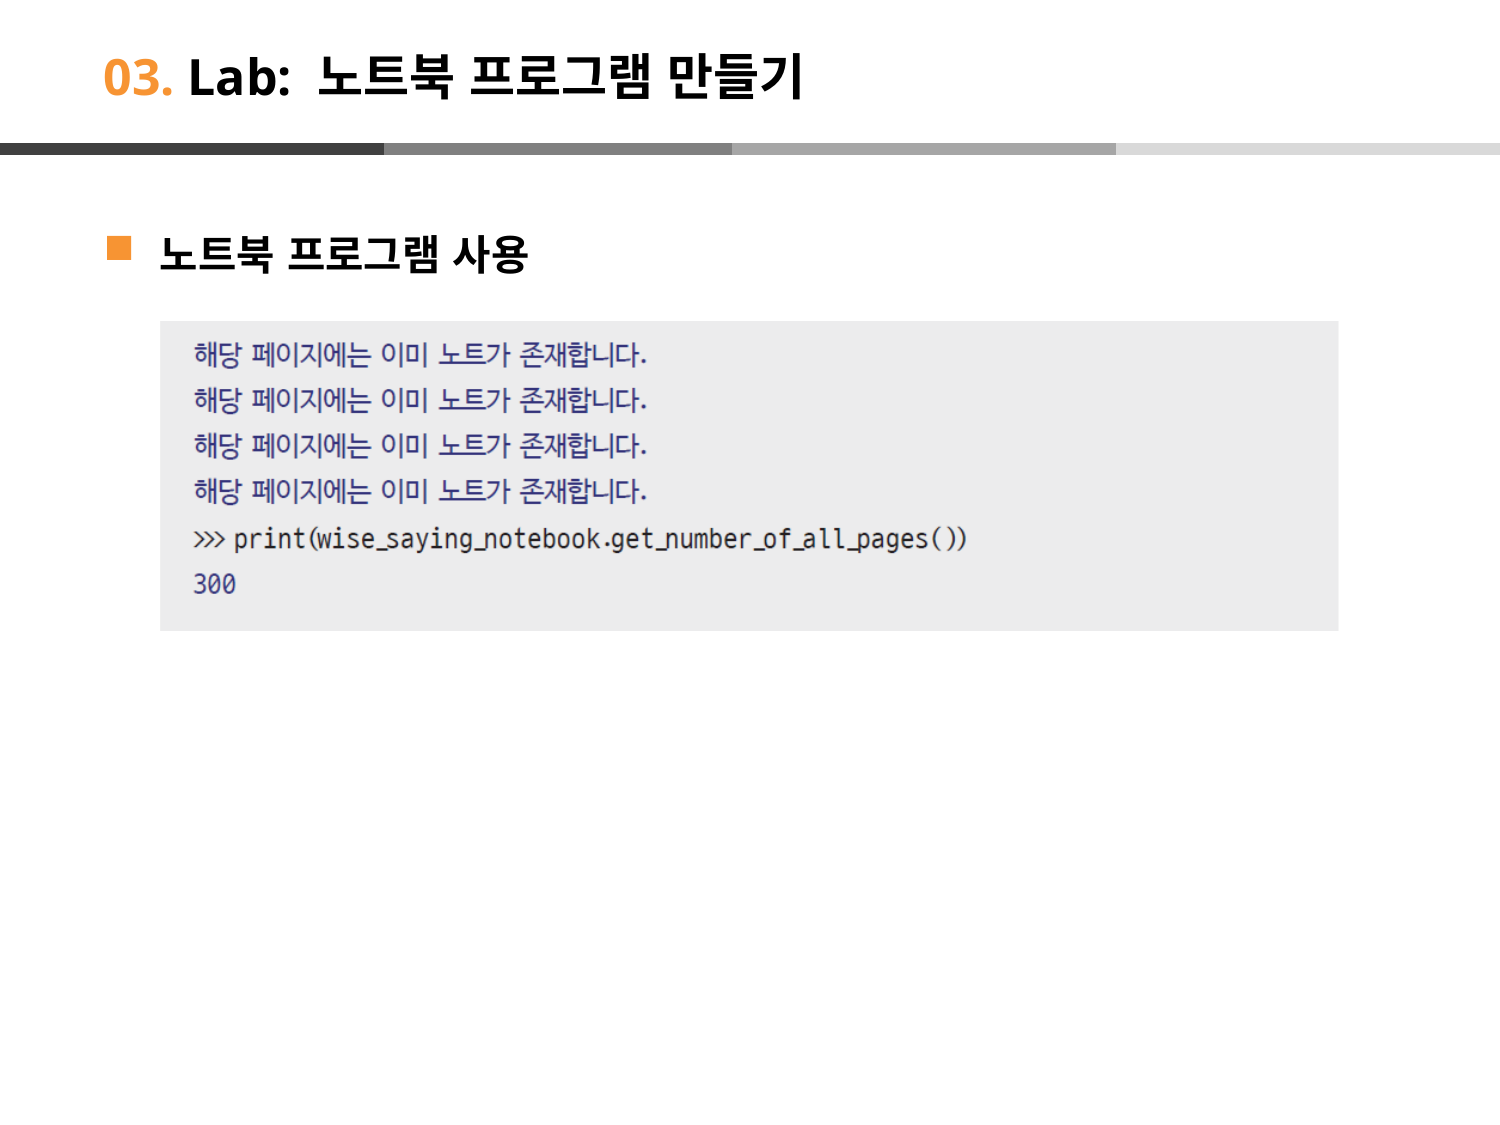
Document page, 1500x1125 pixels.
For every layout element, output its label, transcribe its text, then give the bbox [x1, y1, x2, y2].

list 노트북 프로그램 사용 [88, 196, 1436, 386]
title 03. Lab: 노트북 프로그램 만들기 [88, 30, 1211, 121]
picture [159, 320, 1341, 632]
